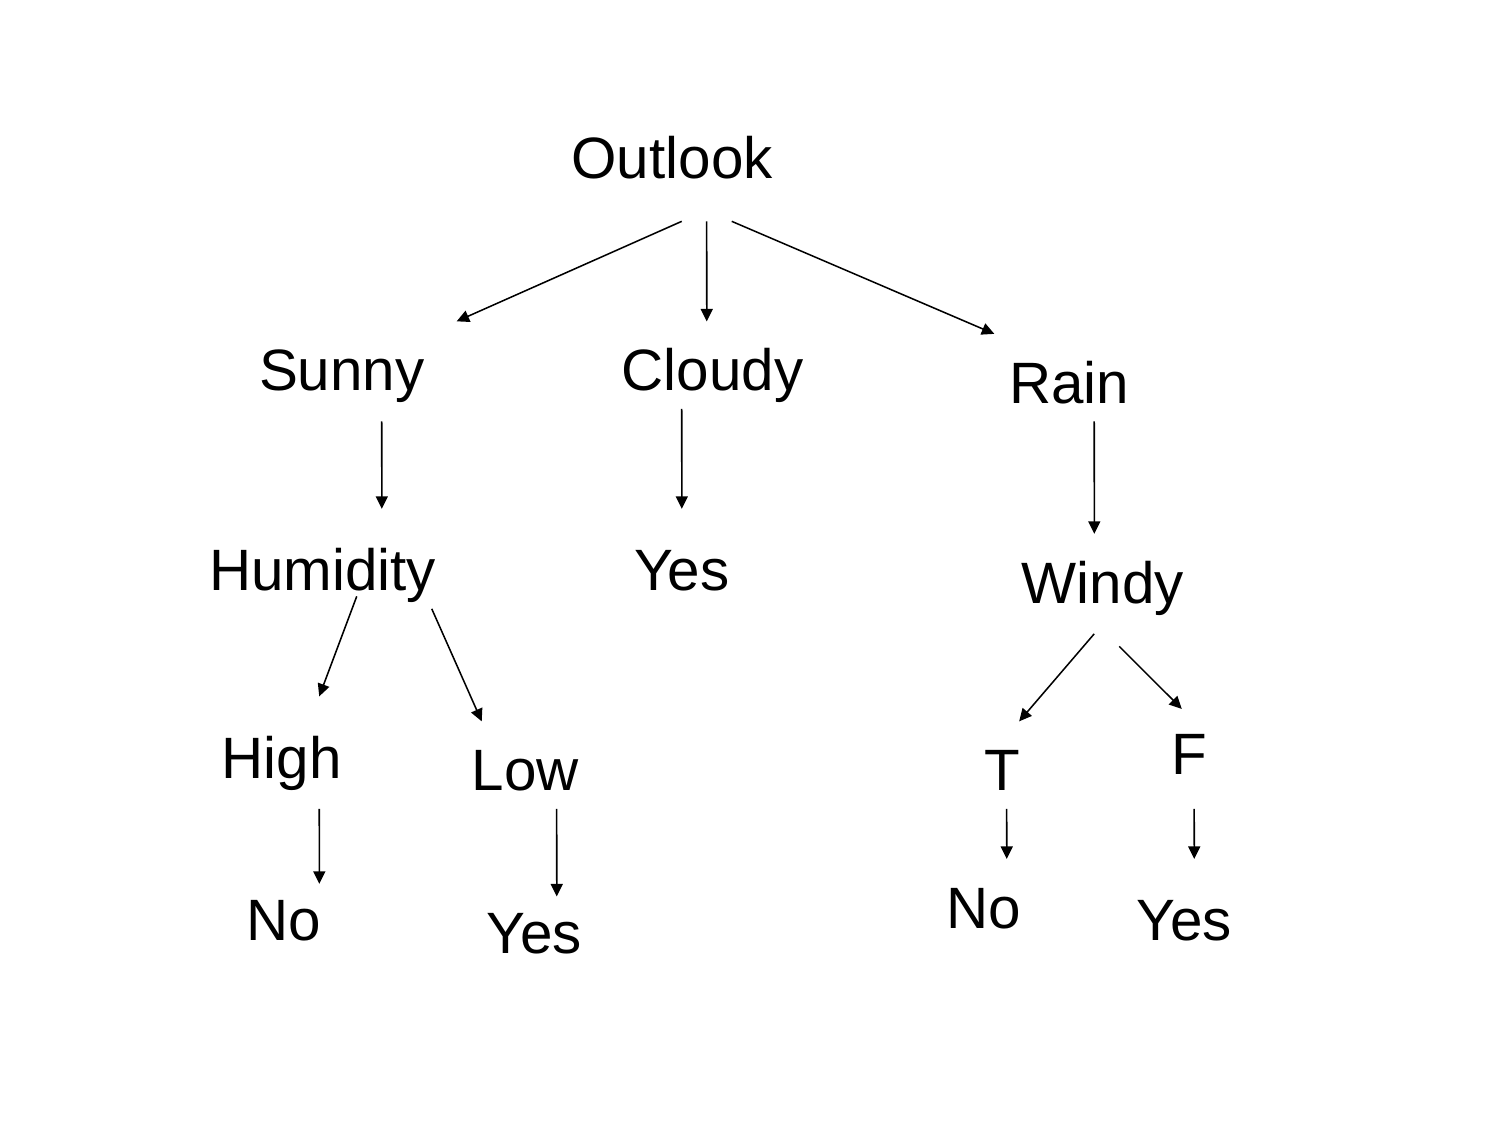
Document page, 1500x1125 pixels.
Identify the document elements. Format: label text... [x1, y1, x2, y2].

text_box Low [457, 725, 594, 810]
text_box Outlook [556, 112, 788, 198]
text_box High [207, 712, 357, 798]
text_box [1188, 808, 1201, 859]
text_box [1119, 646, 1182, 709]
text_box Sunny [244, 324, 440, 410]
text_box [1019, 633, 1095, 722]
text_box [375, 421, 388, 509]
text_box Yes [472, 887, 598, 973]
text_box T [969, 725, 1035, 810]
text_box [700, 221, 713, 322]
text_box Yes [1122, 875, 1248, 960]
text_box [317, 596, 357, 697]
text_box [431, 608, 483, 722]
text_box Rain [994, 337, 1145, 423]
text_box No [232, 875, 337, 960]
text_box [1000, 808, 1013, 859]
text_box [313, 808, 326, 884]
text_box No [932, 862, 1037, 948]
text_box [731, 221, 995, 335]
text_box [456, 221, 682, 322]
text_box Cloudy [607, 324, 819, 410]
text_box Yes [619, 525, 800, 610]
text_box F [1156, 708, 1233, 794]
text_box Humidity [194, 525, 452, 610]
text_box [1088, 421, 1101, 534]
text_box [550, 808, 563, 897]
text_box Windy [1007, 537, 1199, 623]
text_box [675, 408, 688, 509]
